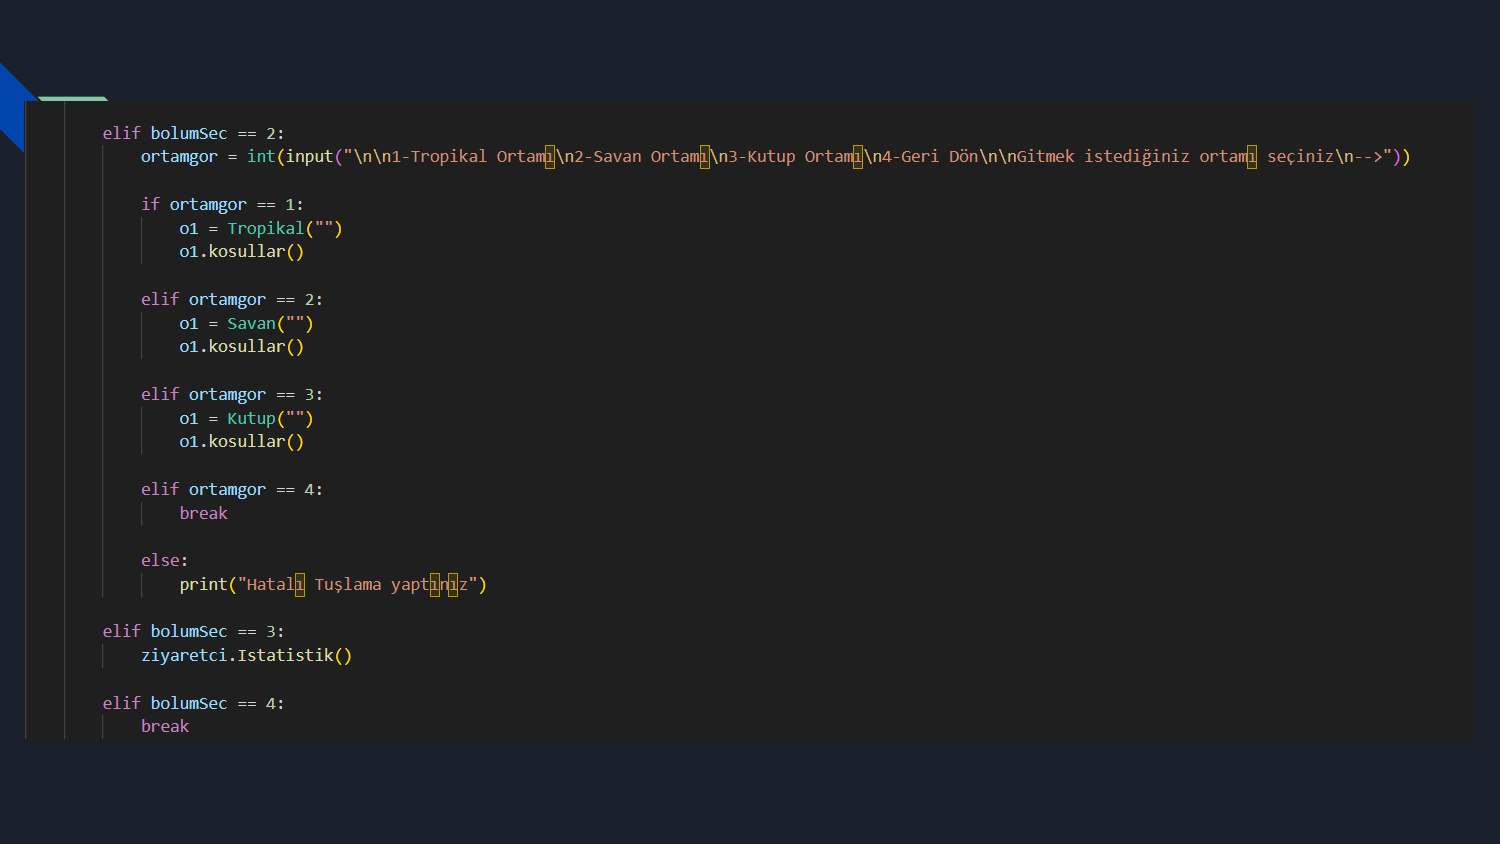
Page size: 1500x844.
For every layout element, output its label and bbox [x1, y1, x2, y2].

picture [24, 101, 1476, 743]
